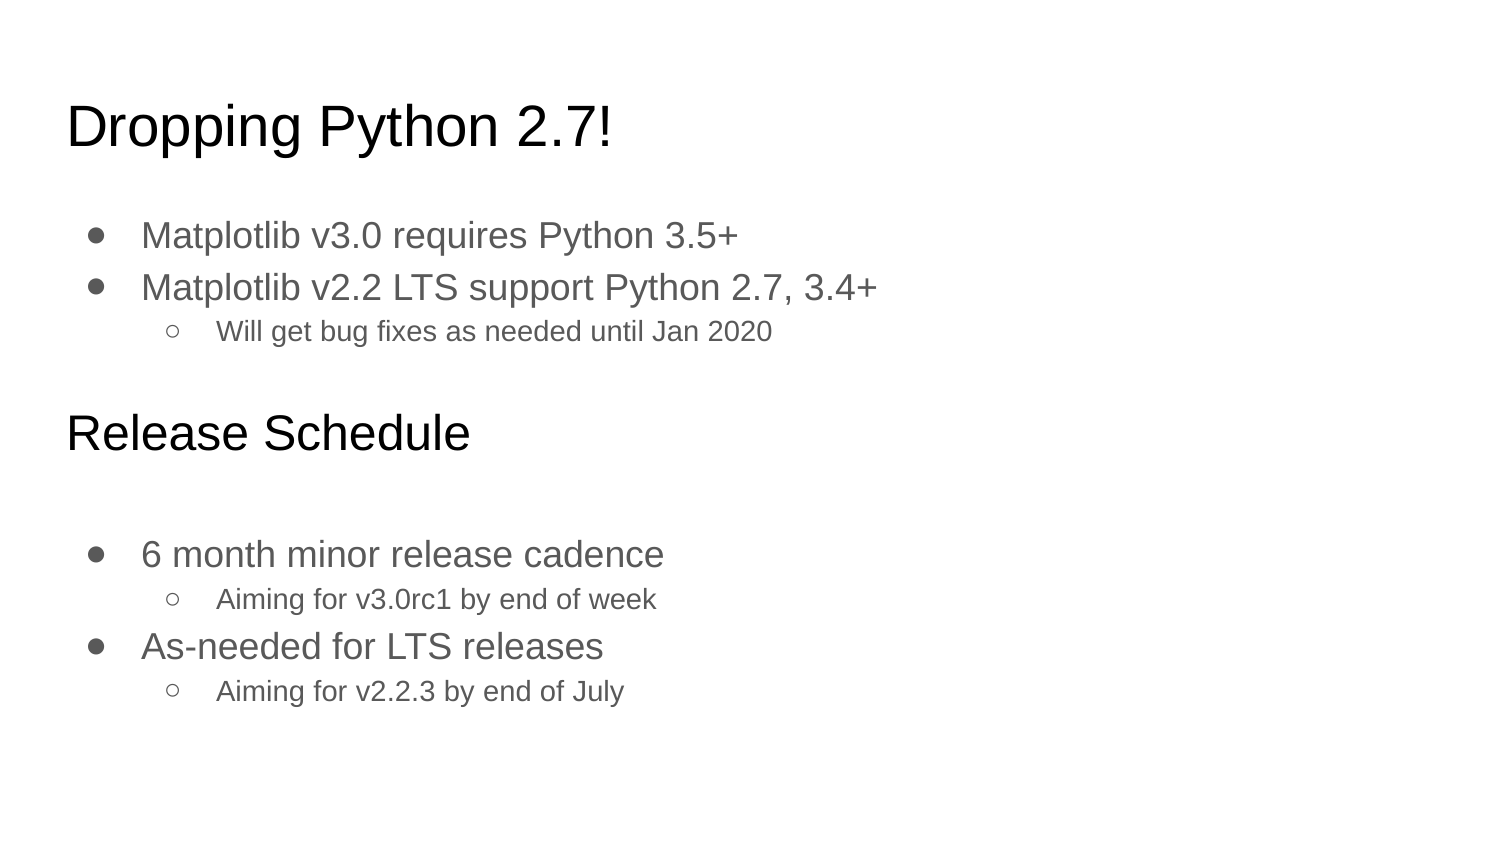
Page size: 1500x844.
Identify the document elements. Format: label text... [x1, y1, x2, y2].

title Dropping Python 2.7! [51, 72, 1449, 167]
list 6 month minor release cadence Aiming for v3.0rc1 by end of week As-needed for LTS releases Aiming for v2.2.3 by end of July [51, 508, 1449, 742]
text_box Release Schedule [51, 385, 1449, 459]
list Matplotlib v3.0 requires Python 3.5+ Matplotlib v2.2 LTS support Python 2.7, 3.4+ Will get bug fixes as needed until Jan 2020 [51, 189, 1449, 385]
